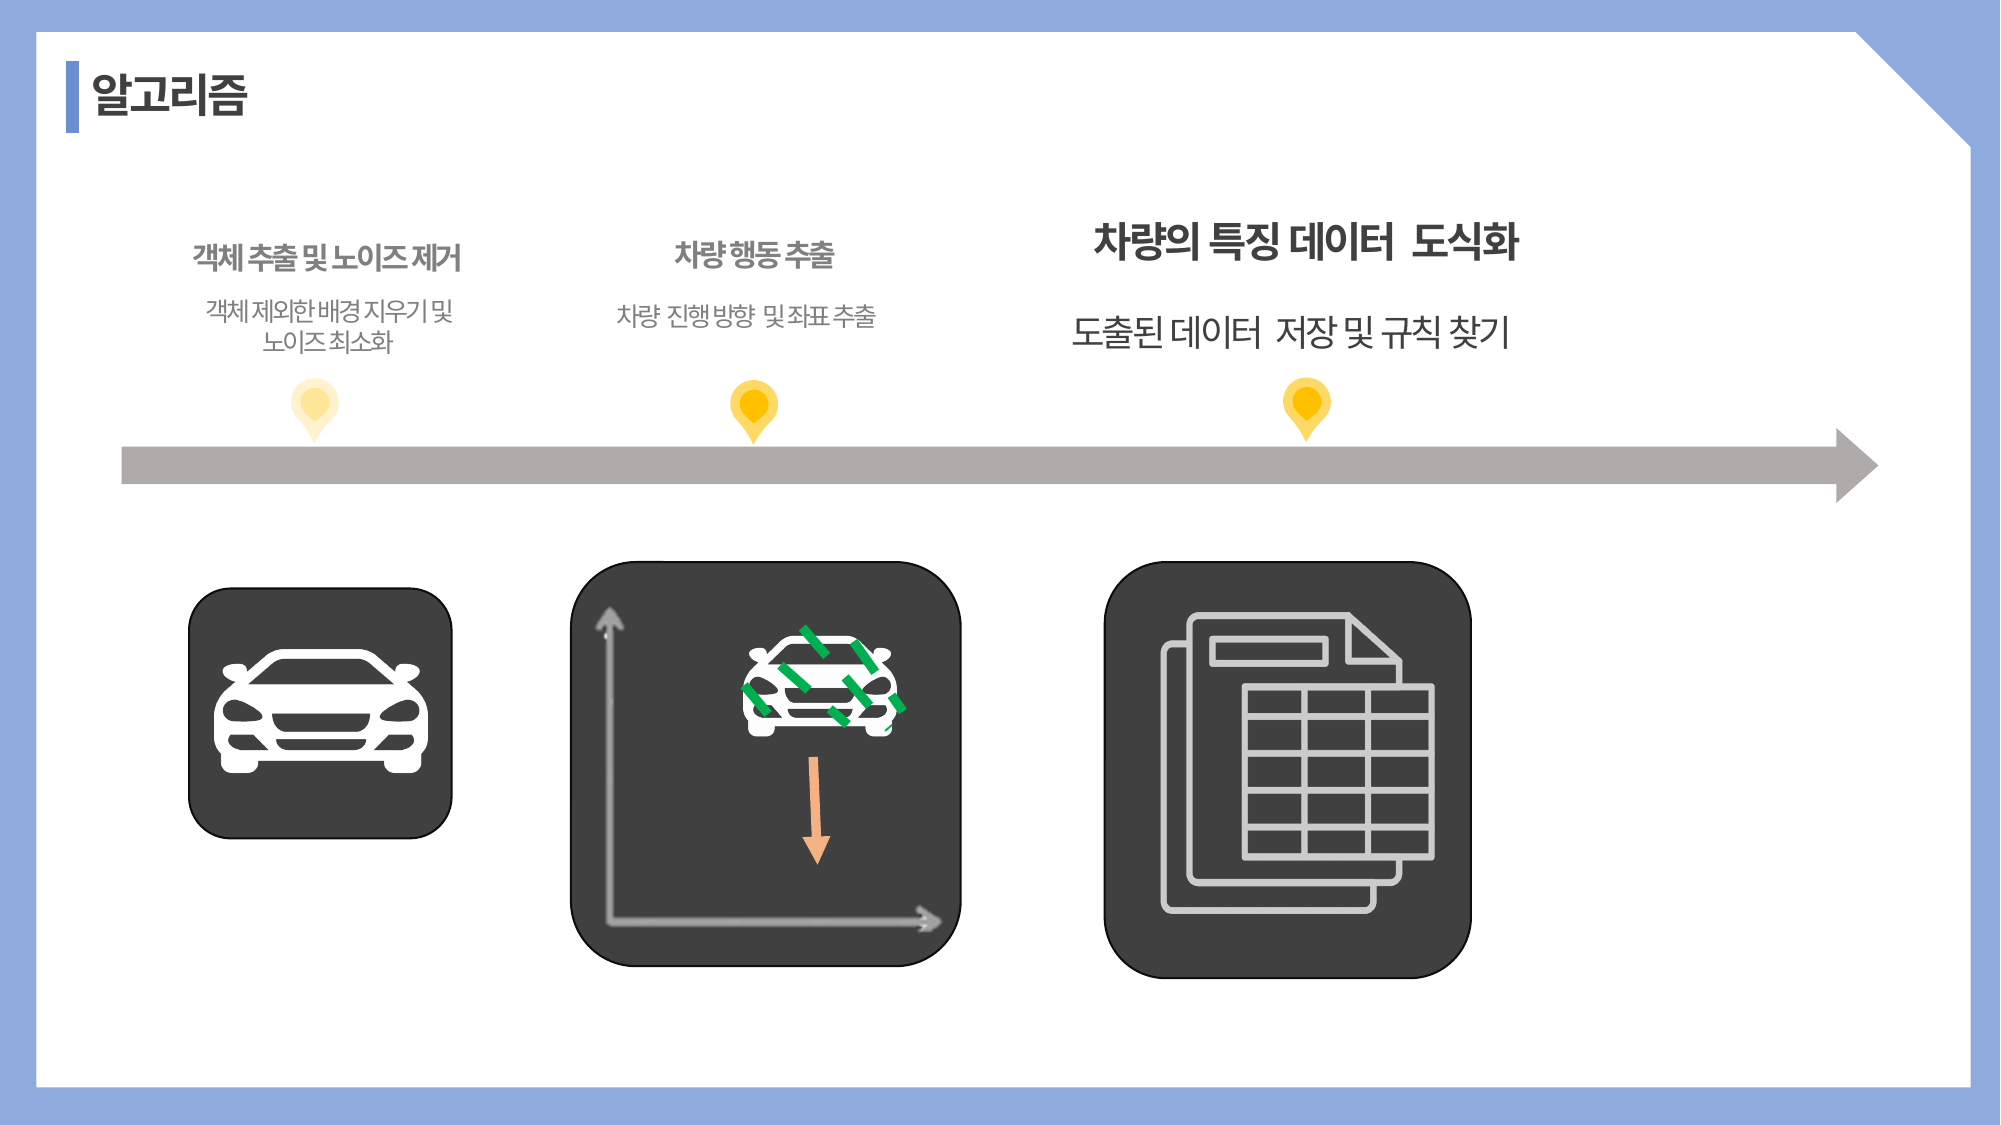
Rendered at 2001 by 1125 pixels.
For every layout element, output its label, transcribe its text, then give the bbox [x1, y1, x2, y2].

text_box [534, 535, 1010, 977]
text_box 알고리즘 [76, 59, 562, 130]
text_box 차량의 특징 데이터 도식화 [1051, 207, 1563, 273]
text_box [291, 378, 339, 427]
text_box 차량 진행 방향 및 좌표 추출 [597, 293, 897, 340]
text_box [189, 588, 903, 839]
text_box 차량 행동 추출 [659, 228, 852, 280]
text_box 객체 제외한 배경 지우기 및 노이즈 최소화 [178, 288, 478, 366]
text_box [1283, 377, 1331, 426]
text_box 도출된 데이터 저장 및 규칙 찾기 [992, 302, 1592, 362]
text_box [730, 379, 778, 429]
text_box [120, 425, 1881, 506]
text_box [35, 31, 1972, 1089]
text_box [1104, 562, 1471, 979]
text_box 객체 추출 및 노이즈 제거 [177, 231, 479, 283]
